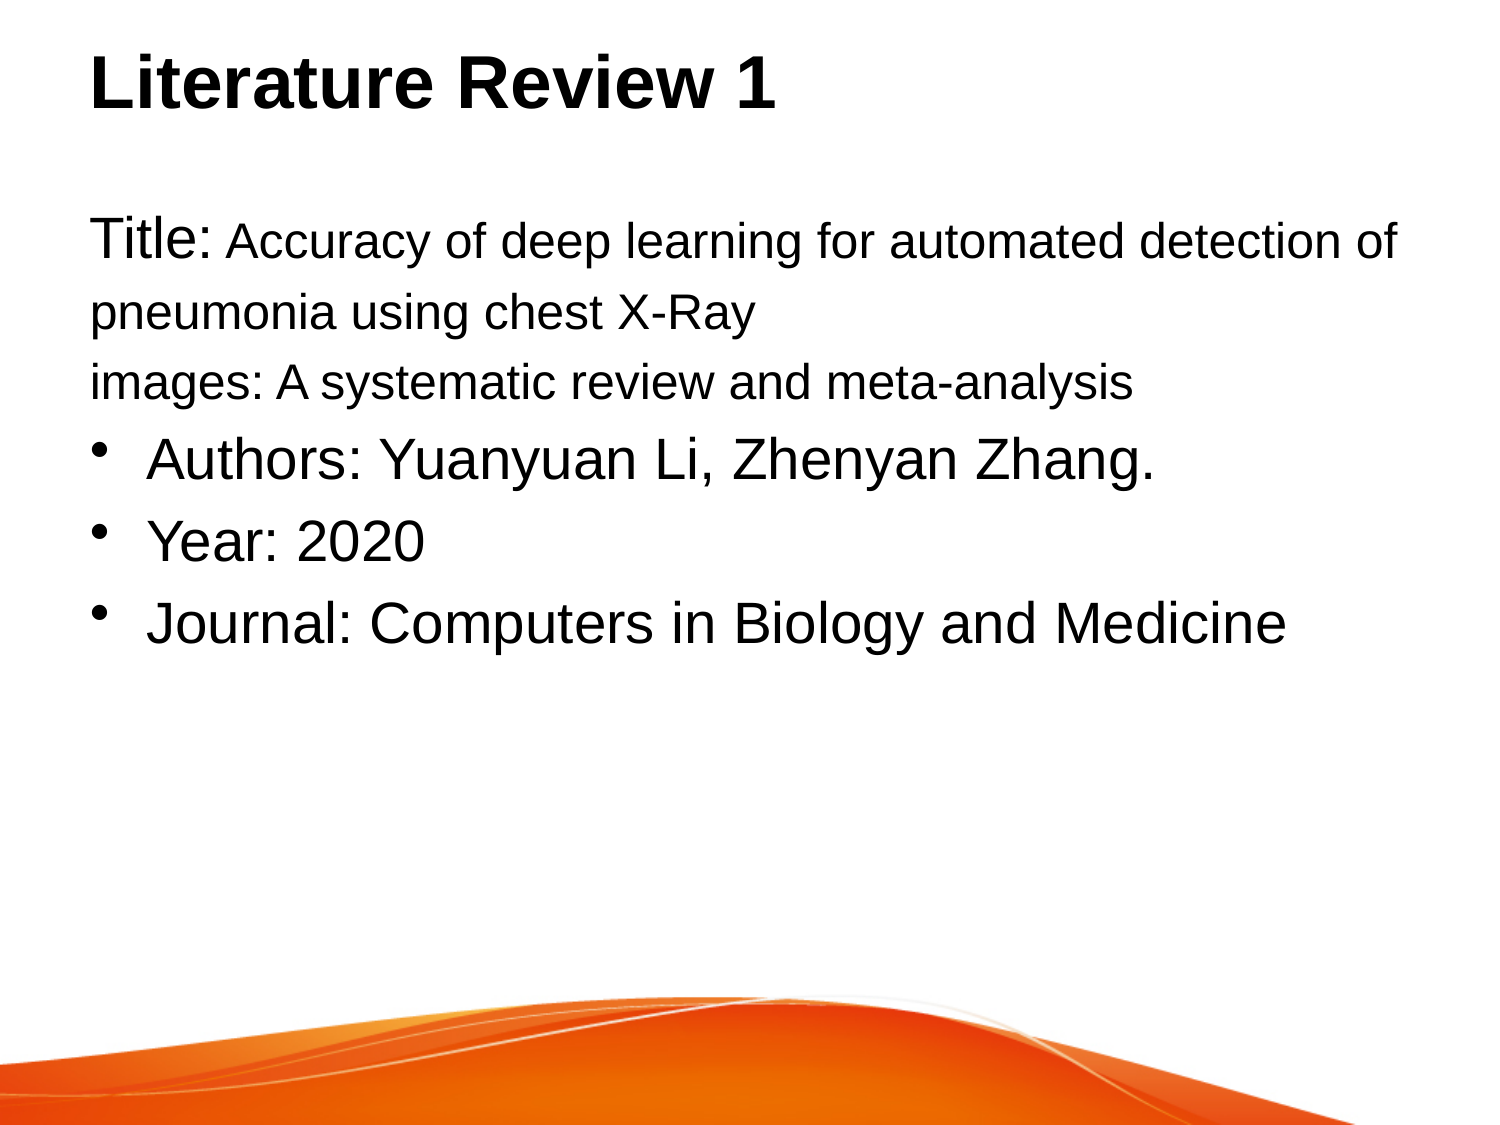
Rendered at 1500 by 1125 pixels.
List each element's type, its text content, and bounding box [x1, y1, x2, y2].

title Literature Review 1 [74, 30, 1426, 127]
picture [0, 0, 1500, 1125]
list Title: Accuracy of deep learning for automated detection of pneumonia using chest X-Ray images: A systematic review and meta-analysis Authors: Yuanyuan Li, Zhenyan Zhang. Year: 2020 Journal: Computers in Biology and Medicine [74, 192, 1426, 1006]
